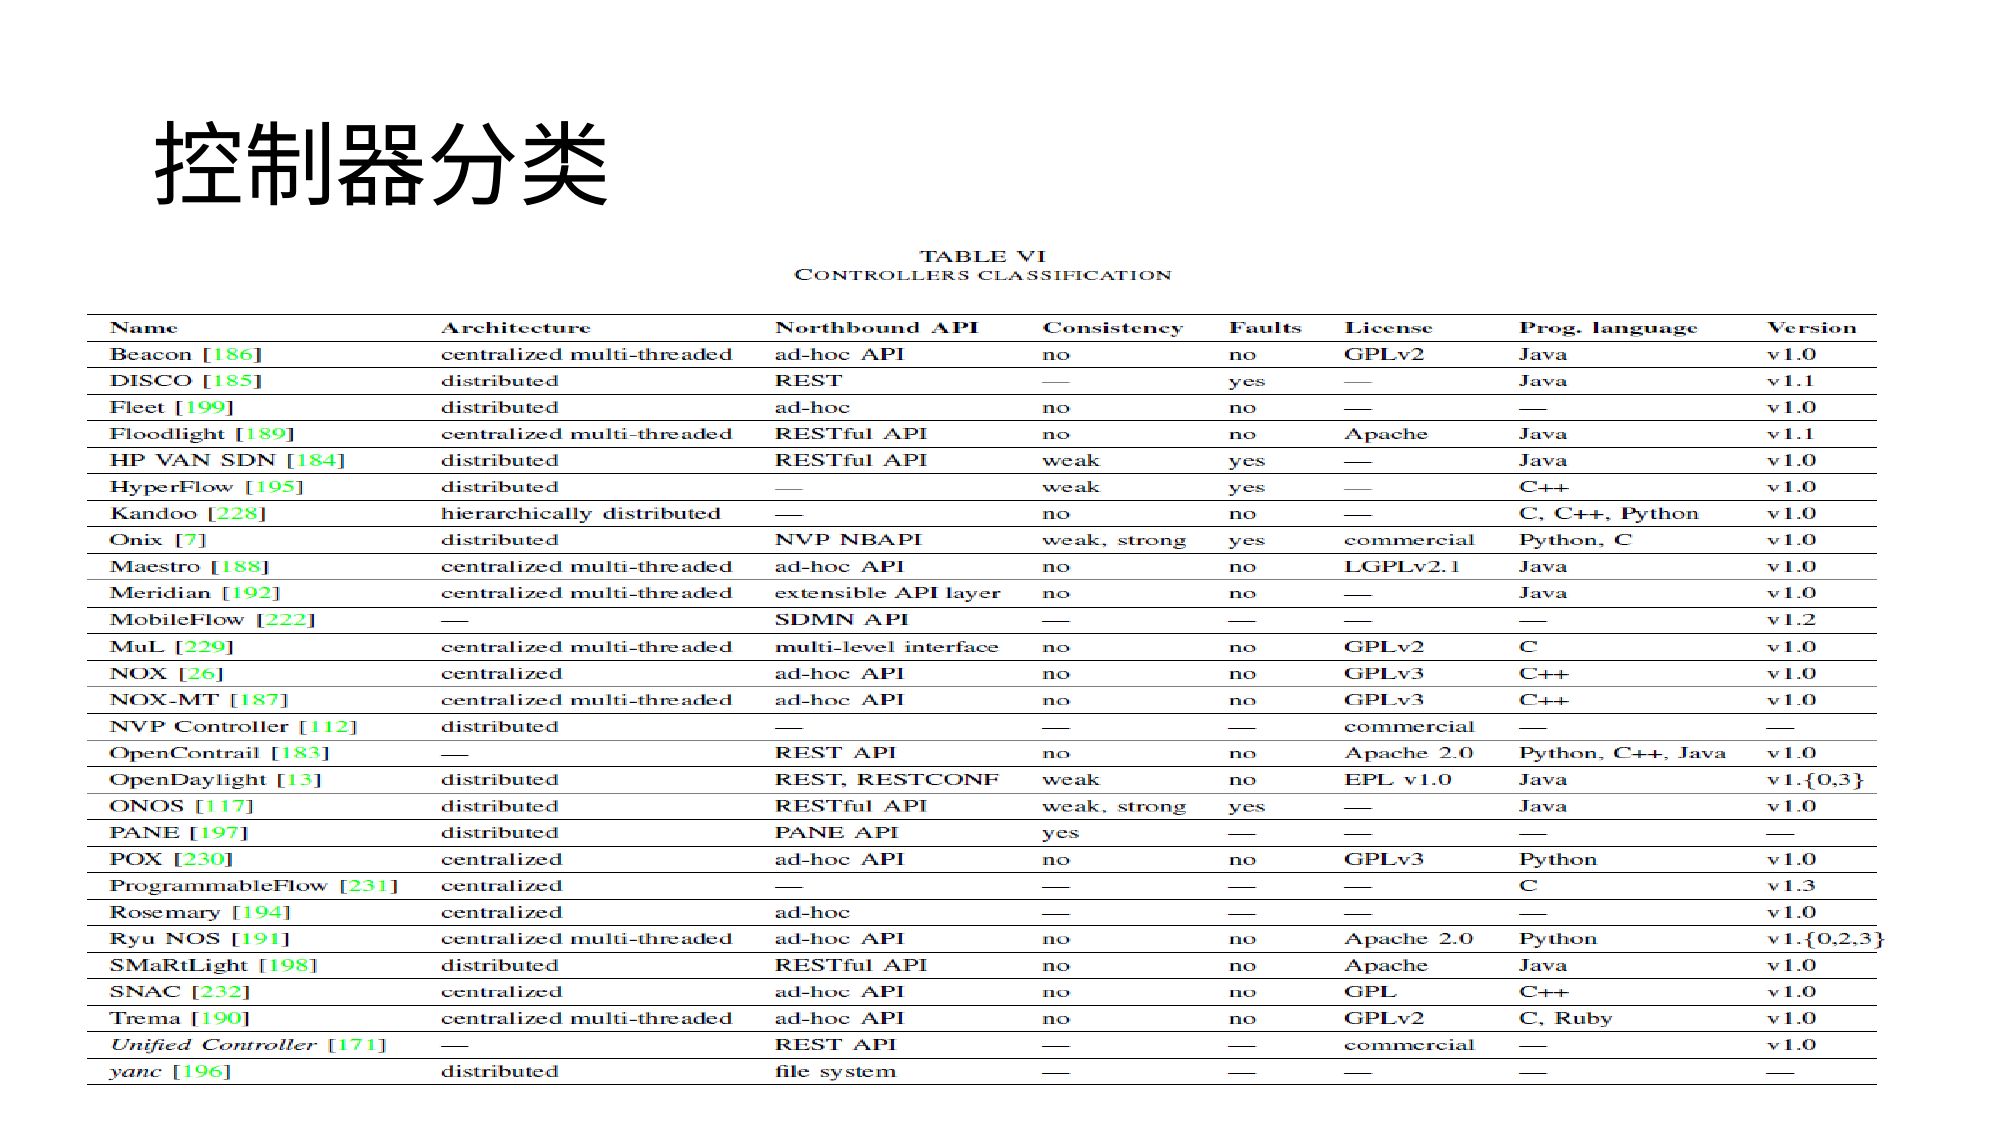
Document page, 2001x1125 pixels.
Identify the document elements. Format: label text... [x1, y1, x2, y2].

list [81, 239, 2000, 1098]
title 控制器分类 [137, 59, 1863, 239]
